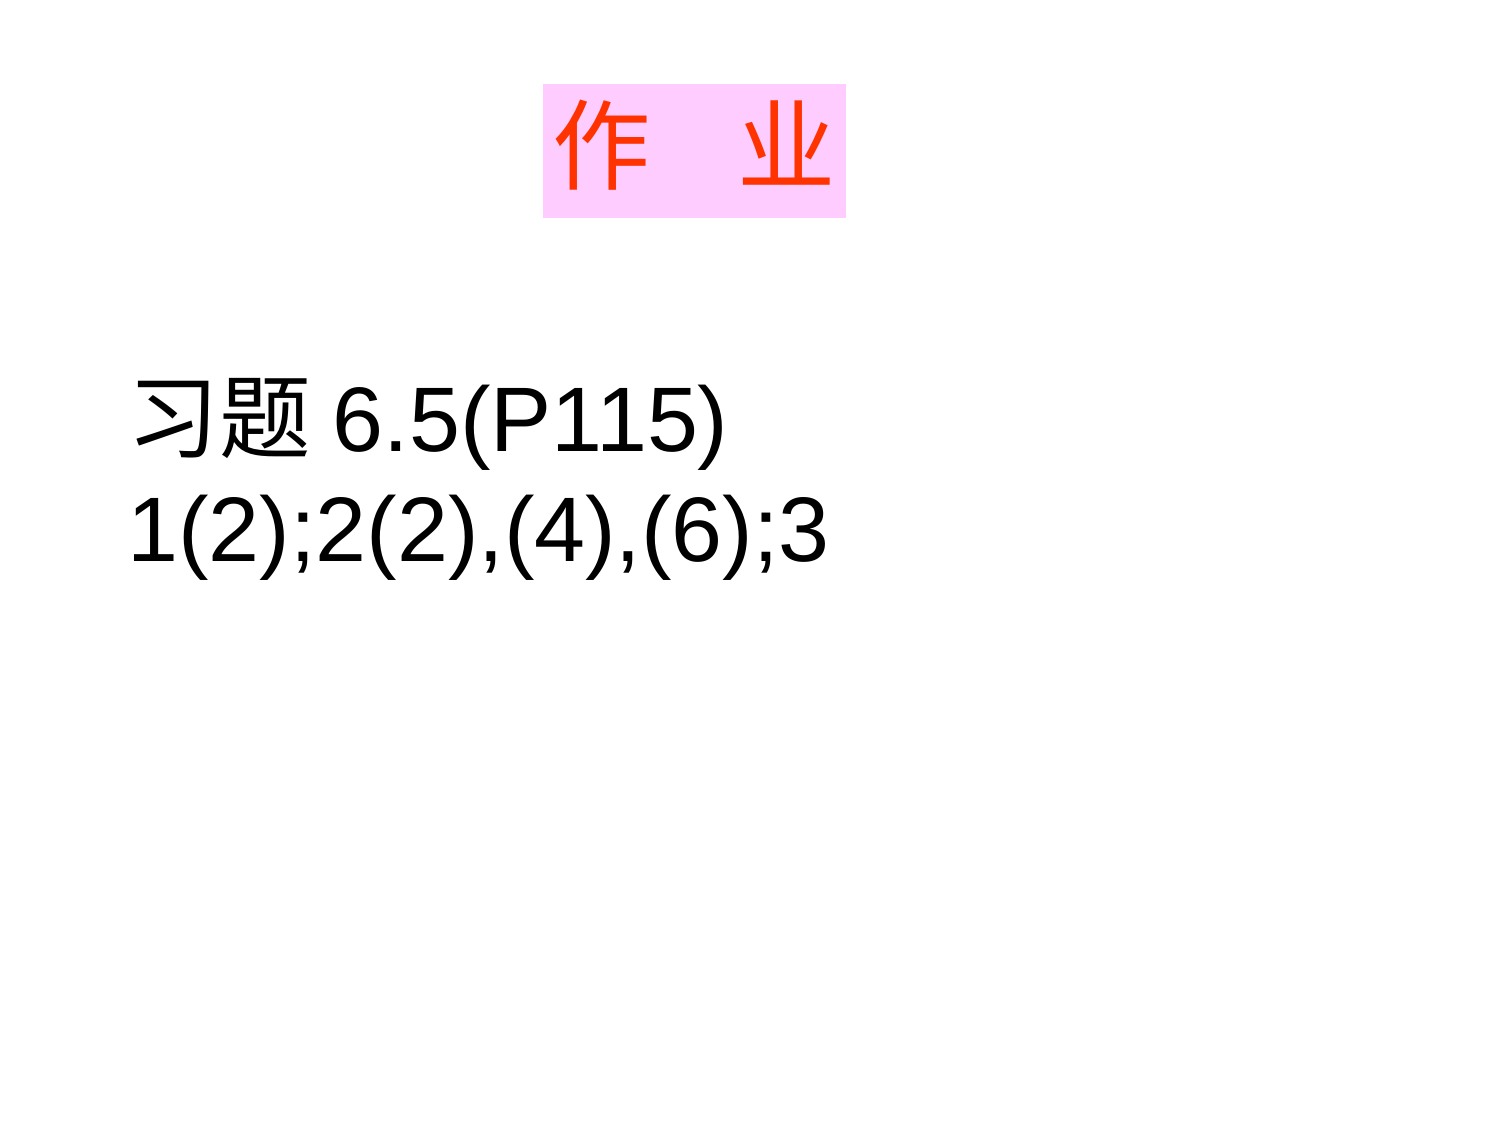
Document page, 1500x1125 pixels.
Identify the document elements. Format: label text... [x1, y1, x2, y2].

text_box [542, 83, 846, 218]
title 习题6.5(P115) 1(2);2(2),(4),(6);3 [112, 349, 1388, 591]
